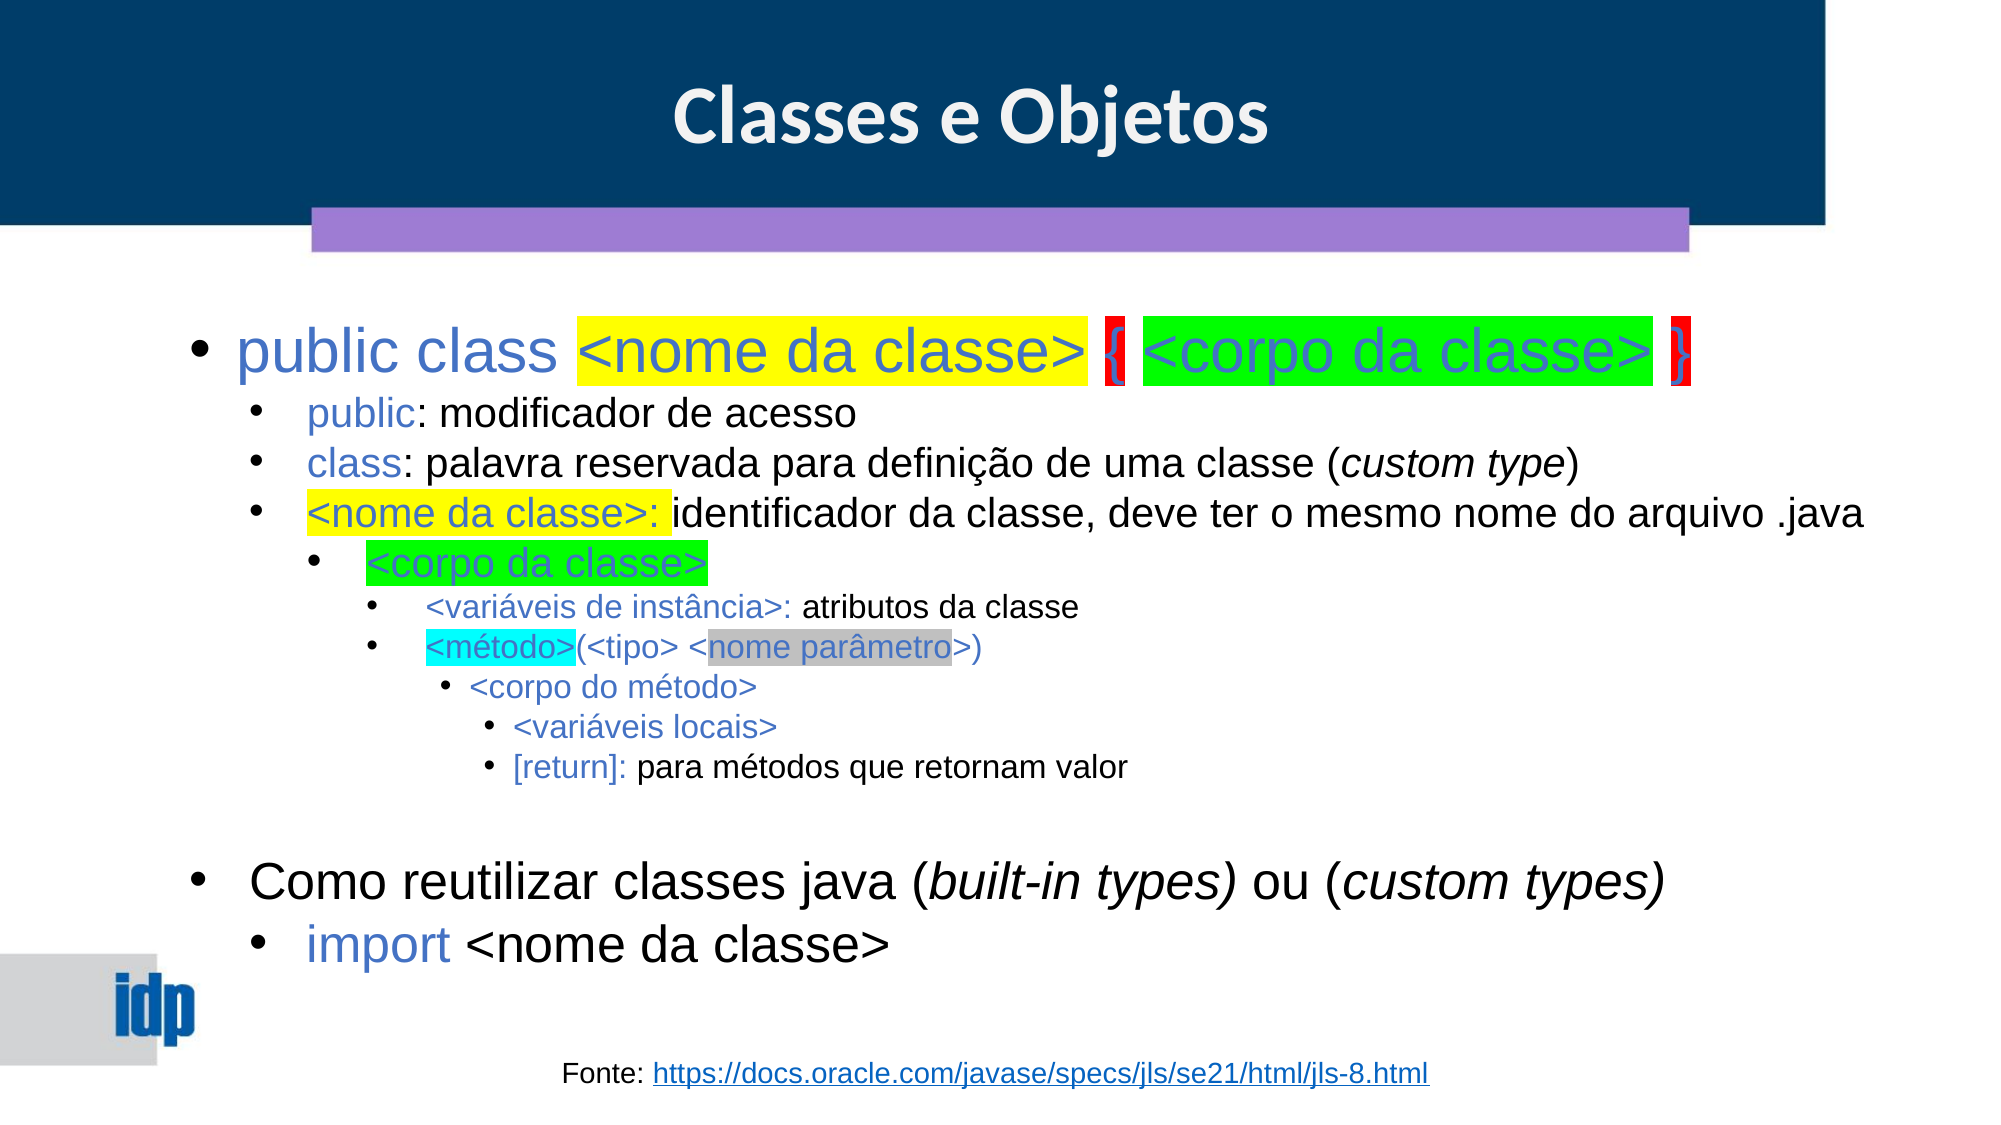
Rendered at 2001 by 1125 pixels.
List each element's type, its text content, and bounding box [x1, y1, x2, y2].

text_box Fonte: https://docs.oracle.com/javase/specs/jls/se21/html/jls-8.html [546, 1046, 1453, 1097]
picture [0, 0, 2001, 1125]
text_box public class <nome da classe> { <corpo da classe> } public: modificador de acesso class: palavra reservada para definição de uma classe (custom type) <nome da classe>: identificador da classe, deve ter o mesmo nome do arquivo .java <corpo da classe> <variáveis de instância>: atributos da classe <método>(<tipo> <nome parâmetro>) <corpo do método> <variáveis locais> [return]: para métodos que retornam valor Como reutilizar classes java (built-in types) ou (custom types) import <nome da classe> [174, 303, 1944, 980]
text_box Classes e Objetos [320, 53, 1624, 169]
